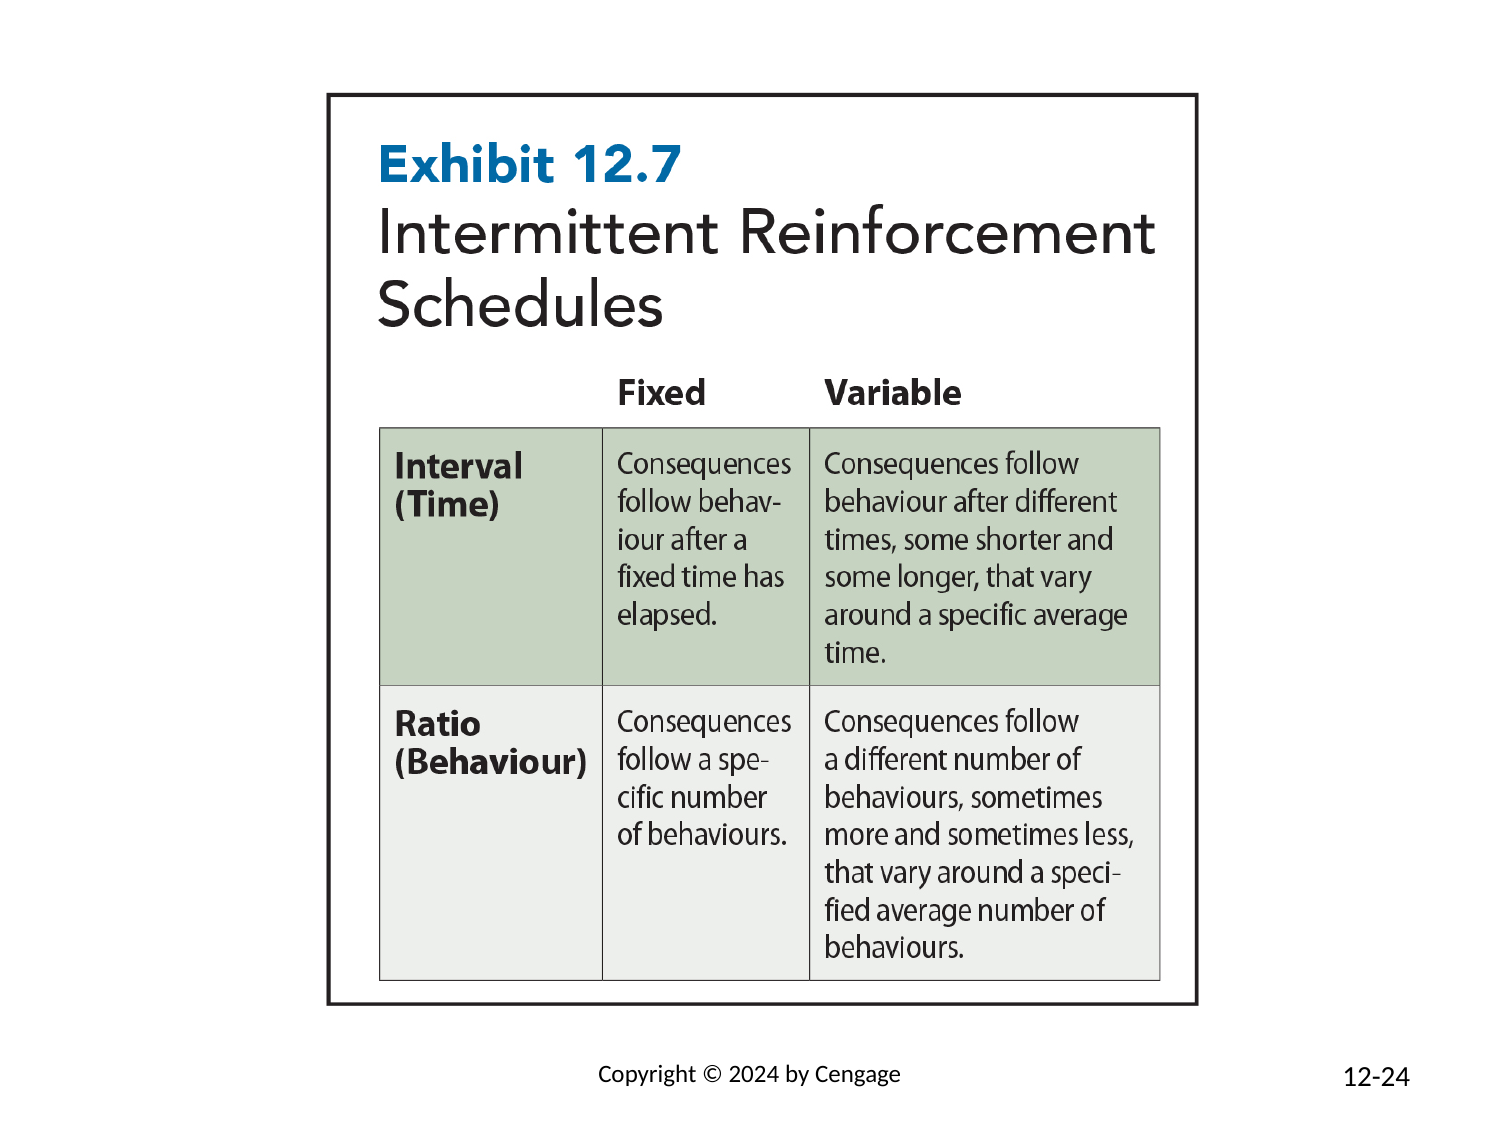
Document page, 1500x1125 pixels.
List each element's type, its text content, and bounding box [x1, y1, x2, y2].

footer Copyright © 2024 by Cengage [424, 1049, 1074, 1103]
text_box 12-24 [1074, 1050, 1425, 1103]
picture [326, 92, 1199, 1007]
